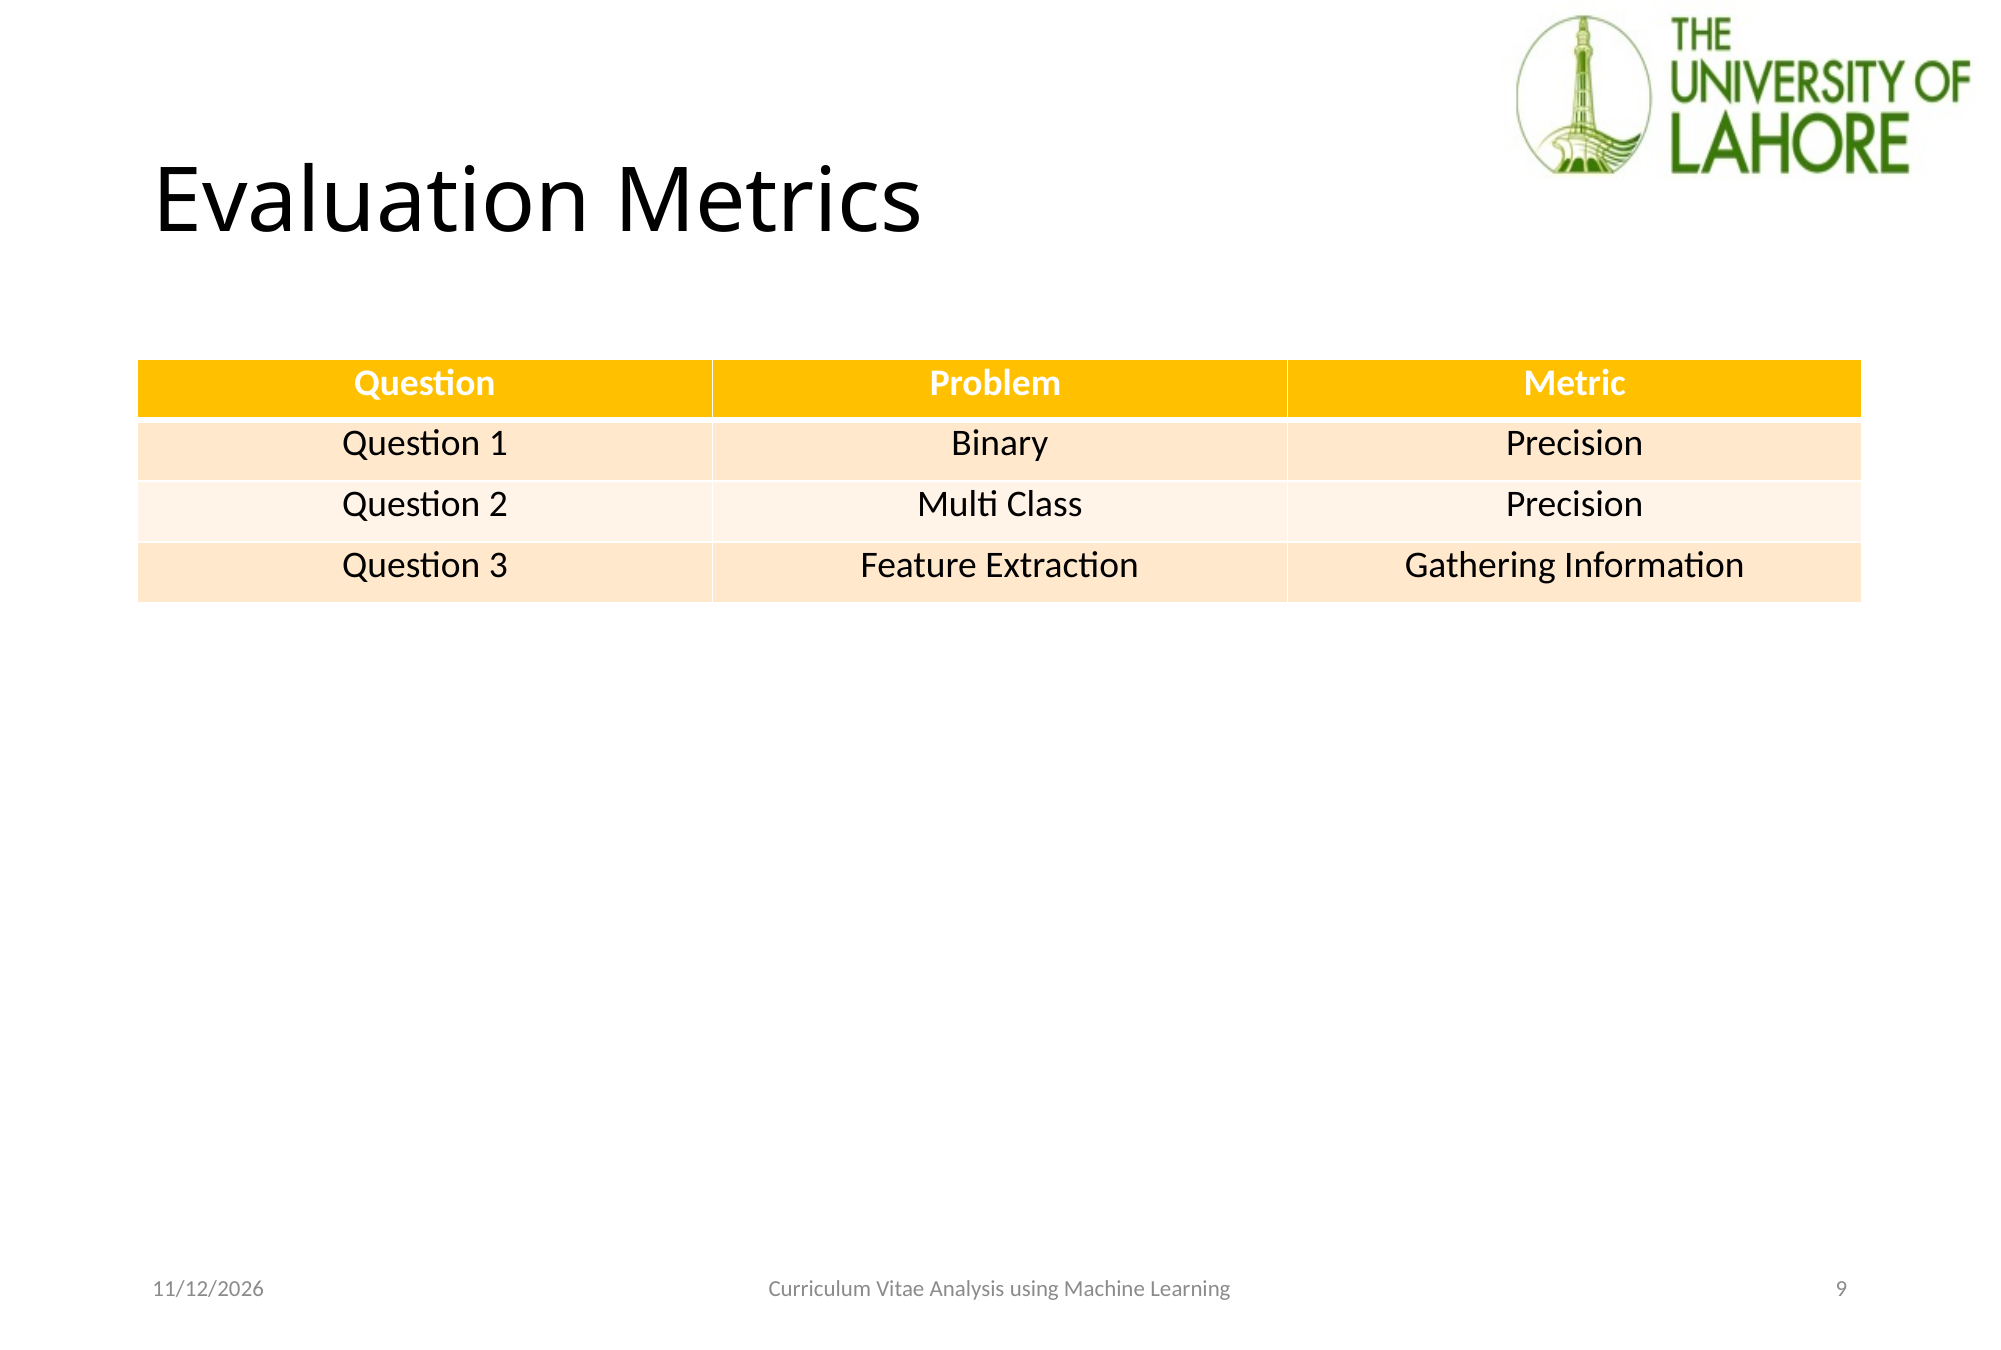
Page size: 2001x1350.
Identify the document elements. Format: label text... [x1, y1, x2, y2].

table_header Question [138, 360, 712, 417]
table_cell Precision [1288, 423, 1861, 480]
table_cell Feature Extraction [713, 543, 1287, 602]
table_cell Question 1 [138, 423, 712, 480]
title Evaluation Metrics [137, 71, 1863, 333]
footer Curriculum Vitae Analysis using Machine Learning [662, 1251, 1338, 1324]
table_cell Precision [1288, 482, 1861, 541]
table_cell Question 3 [138, 543, 712, 602]
table_cell Multi Class [713, 482, 1287, 541]
table_header Problem [713, 360, 1287, 417]
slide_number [137, 1251, 588, 1324]
table_header Metric [1288, 360, 1861, 417]
table_cell Question 2 [138, 482, 712, 541]
slide_number 9 [1412, 1251, 1863, 1324]
table_cell Binary [713, 423, 1287, 480]
picture [1476, 0, 1986, 221]
table_cell Gathering Information [1288, 543, 1861, 602]
